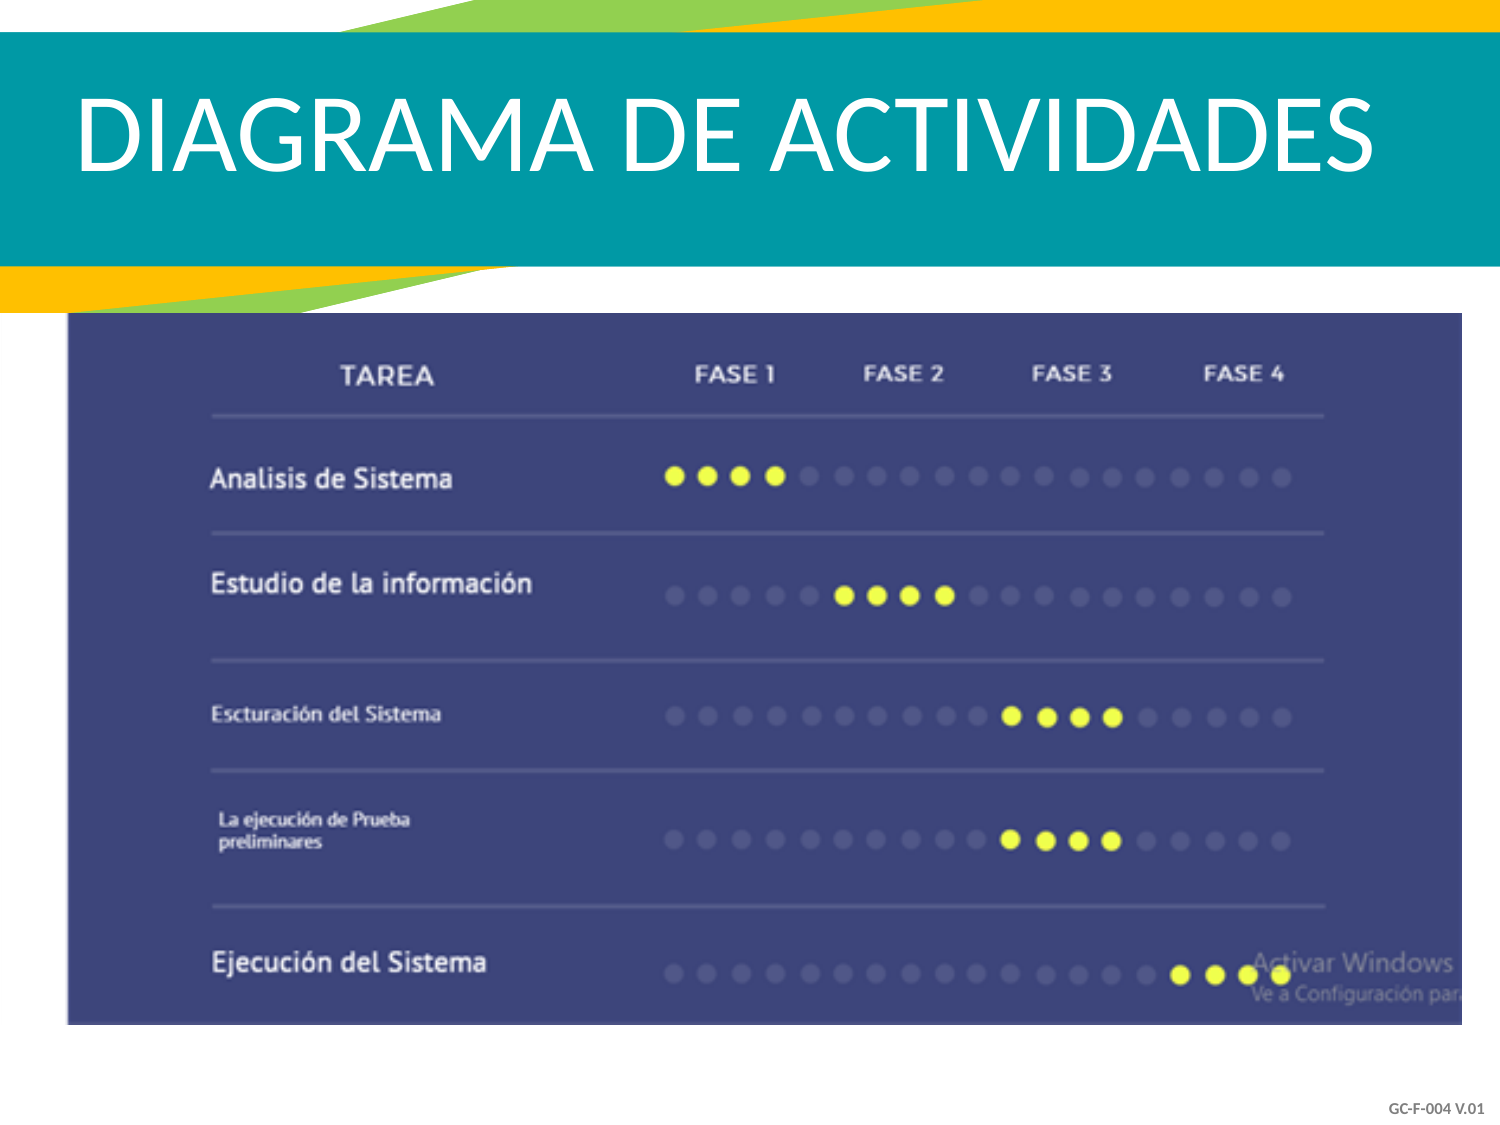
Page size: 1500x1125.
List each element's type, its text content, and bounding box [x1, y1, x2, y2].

picture [0, 313, 1463, 1025]
text_box DIAGRAMA DE ACTIVIDADES [59, 53, 1500, 199]
text_box [0, 0, 1500, 1125]
